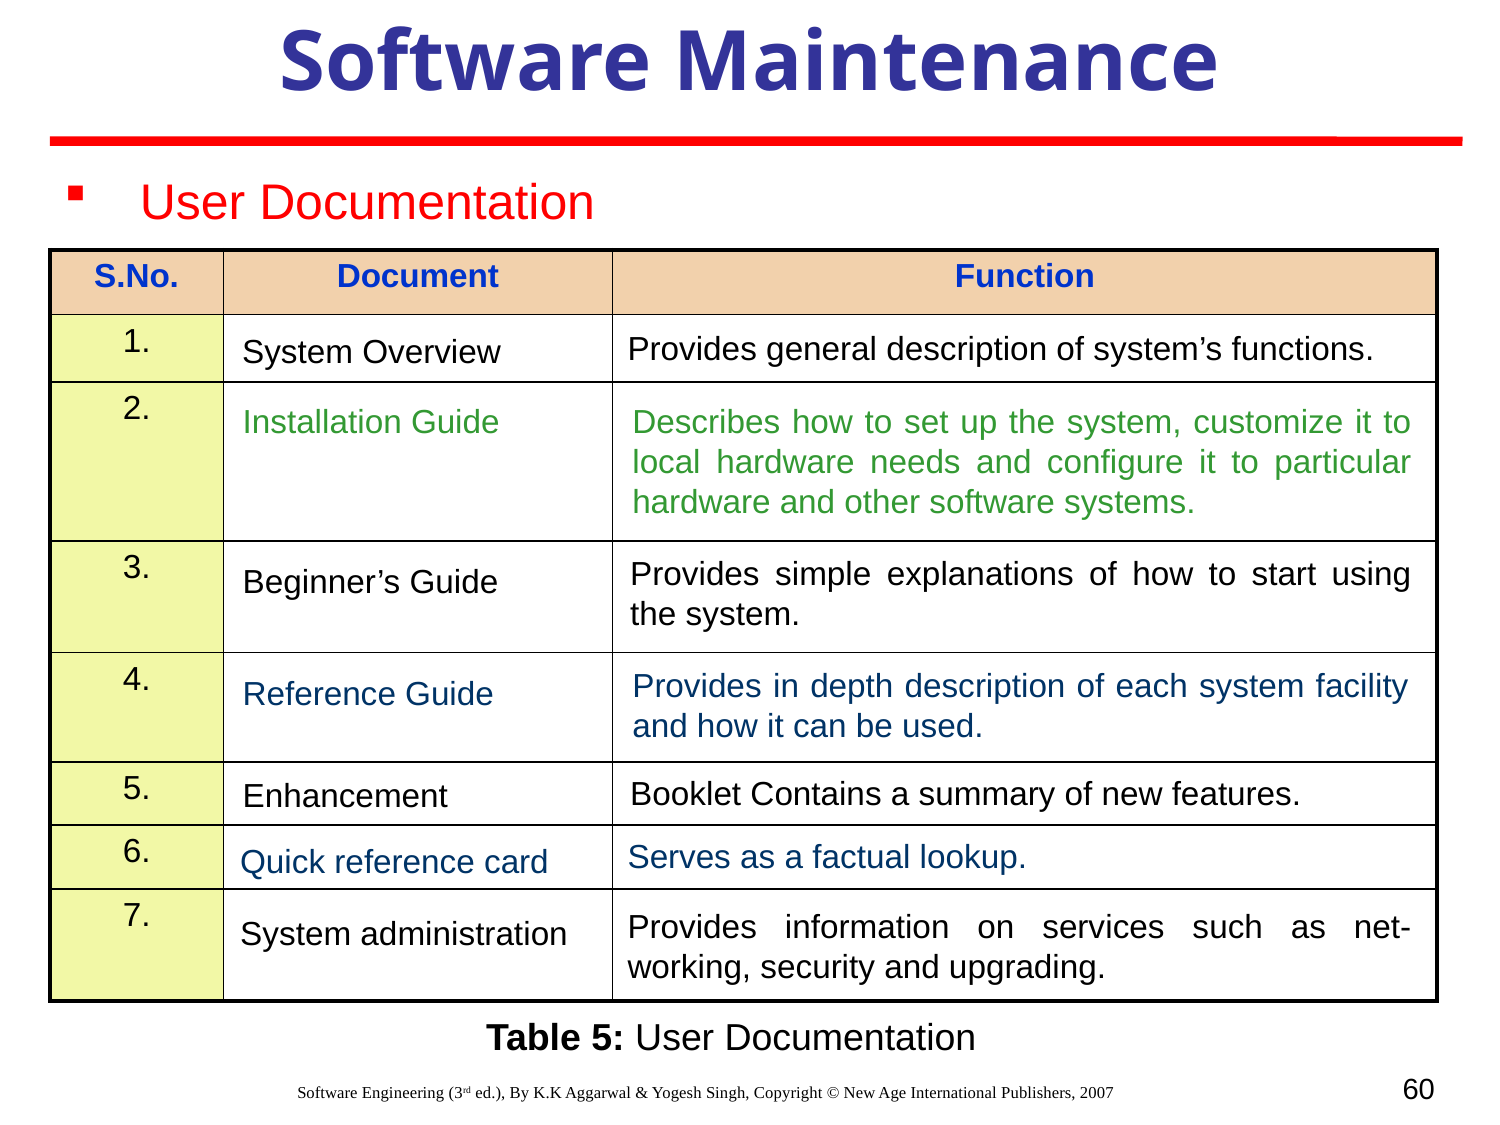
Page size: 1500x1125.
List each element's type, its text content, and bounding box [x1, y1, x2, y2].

table_cell 2. [52, 383, 223, 540]
table_cell [224, 653, 612, 761]
text_box Beginner’s Guide [242, 559, 593, 600]
table_cell [224, 383, 612, 540]
table_cell 1. [52, 315, 223, 381]
table_cell 5. [52, 763, 223, 824]
text_box Serves as a factual lookup. [627, 834, 1165, 875]
slide_number 60 [1100, 1062, 1450, 1125]
text_box Table 5: User Documentation [124, 1012, 1338, 1058]
text_box Provides in depth description of each system facility and how it can be used. [632, 664, 1410, 745]
text_box Provides information on services such as net-working, security and upgrading. [627, 905, 1413, 986]
text_box Booklet Contains a summary of new features. [630, 772, 1403, 813]
text_box System Overview [242, 330, 593, 371]
table_cell [224, 890, 612, 999]
table_cell 4. [52, 653, 223, 761]
table_header Document [224, 252, 612, 314]
text_box Reference Guide [242, 672, 593, 713]
table_cell [224, 763, 612, 824]
table_cell [613, 542, 1435, 652]
table_cell [613, 315, 1435, 381]
table_cell [613, 653, 1435, 761]
table_cell [224, 315, 612, 381]
table_cell [224, 826, 612, 888]
table_cell 6. [52, 826, 223, 888]
text_box Installation Guide [242, 399, 593, 440]
table_header S.No. [52, 252, 223, 314]
text_box Provides simple explanations of how to start using the system. [630, 552, 1413, 633]
text_box Enhancement [242, 774, 593, 815]
table_cell [613, 890, 1435, 999]
table_header Function [613, 252, 1435, 314]
table_cell 7. [52, 890, 223, 999]
text_box Provides general description of system’s functions. [627, 327, 1403, 368]
text_box User Documentation [49, 162, 1313, 238]
table_cell [613, 383, 1435, 540]
text_box Software Maintenance [50, 0, 1450, 115]
table_cell [613, 763, 1435, 824]
table_cell 3. [52, 542, 223, 652]
text_box System administration [240, 912, 591, 953]
table_cell [224, 542, 612, 652]
table_cell [613, 826, 1435, 888]
text_box Quick reference card [240, 840, 591, 881]
text_box Describes how to set up the system, customize it to local hardware needs and configure it to particular hardware and other software systems. [632, 399, 1413, 520]
